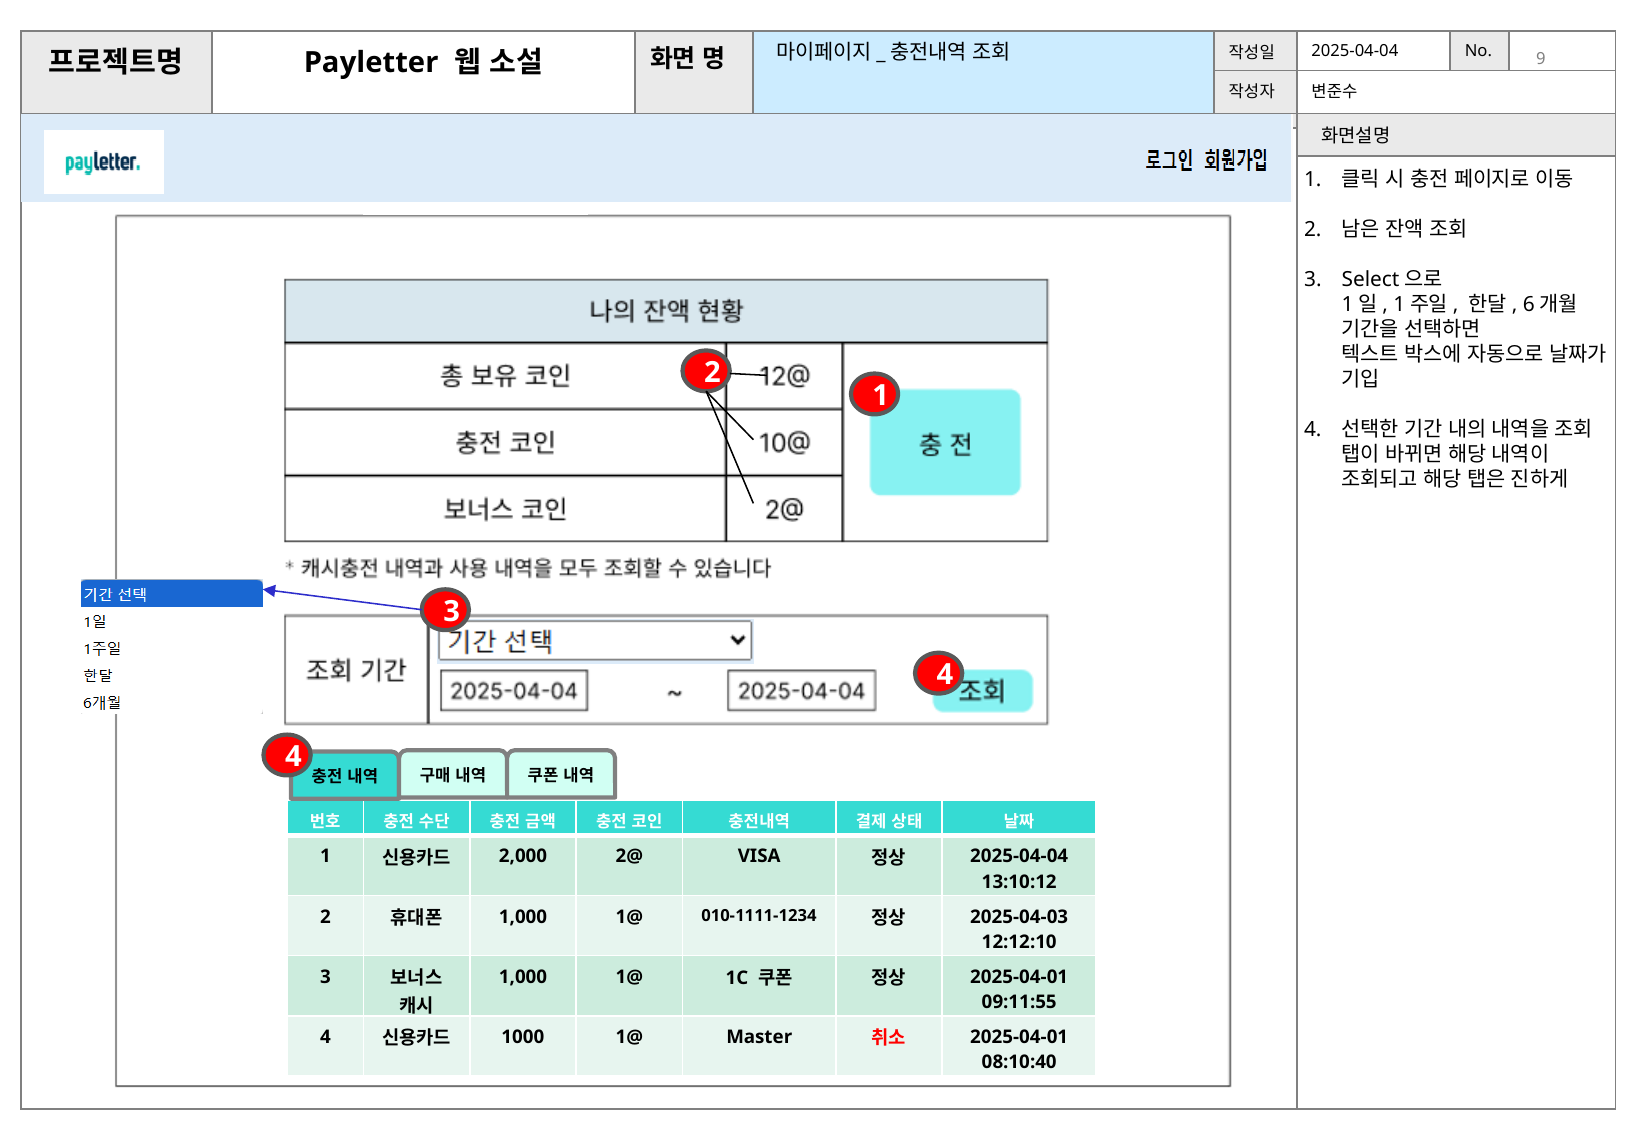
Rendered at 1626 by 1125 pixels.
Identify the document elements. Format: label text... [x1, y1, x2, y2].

text_box 클릭 시 충전 페이지로 이동 남은 잔액 조회 Select으로 1일, 1주일, 한달, 6개월 기간을 선택하면 텍스트 박스에 자동으로 날짜가 기입 선택한 기간 내의 내역을 조회 탭이 바뀌면 해당 내역이 조회되고 해당 탭은 진하게 [1289, 158, 1625, 1047]
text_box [705, 391, 754, 504]
picture [20, 114, 1294, 1095]
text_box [262, 588, 423, 610]
text_box 마이페이지_충전내역 조회 [761, 31, 1032, 71]
